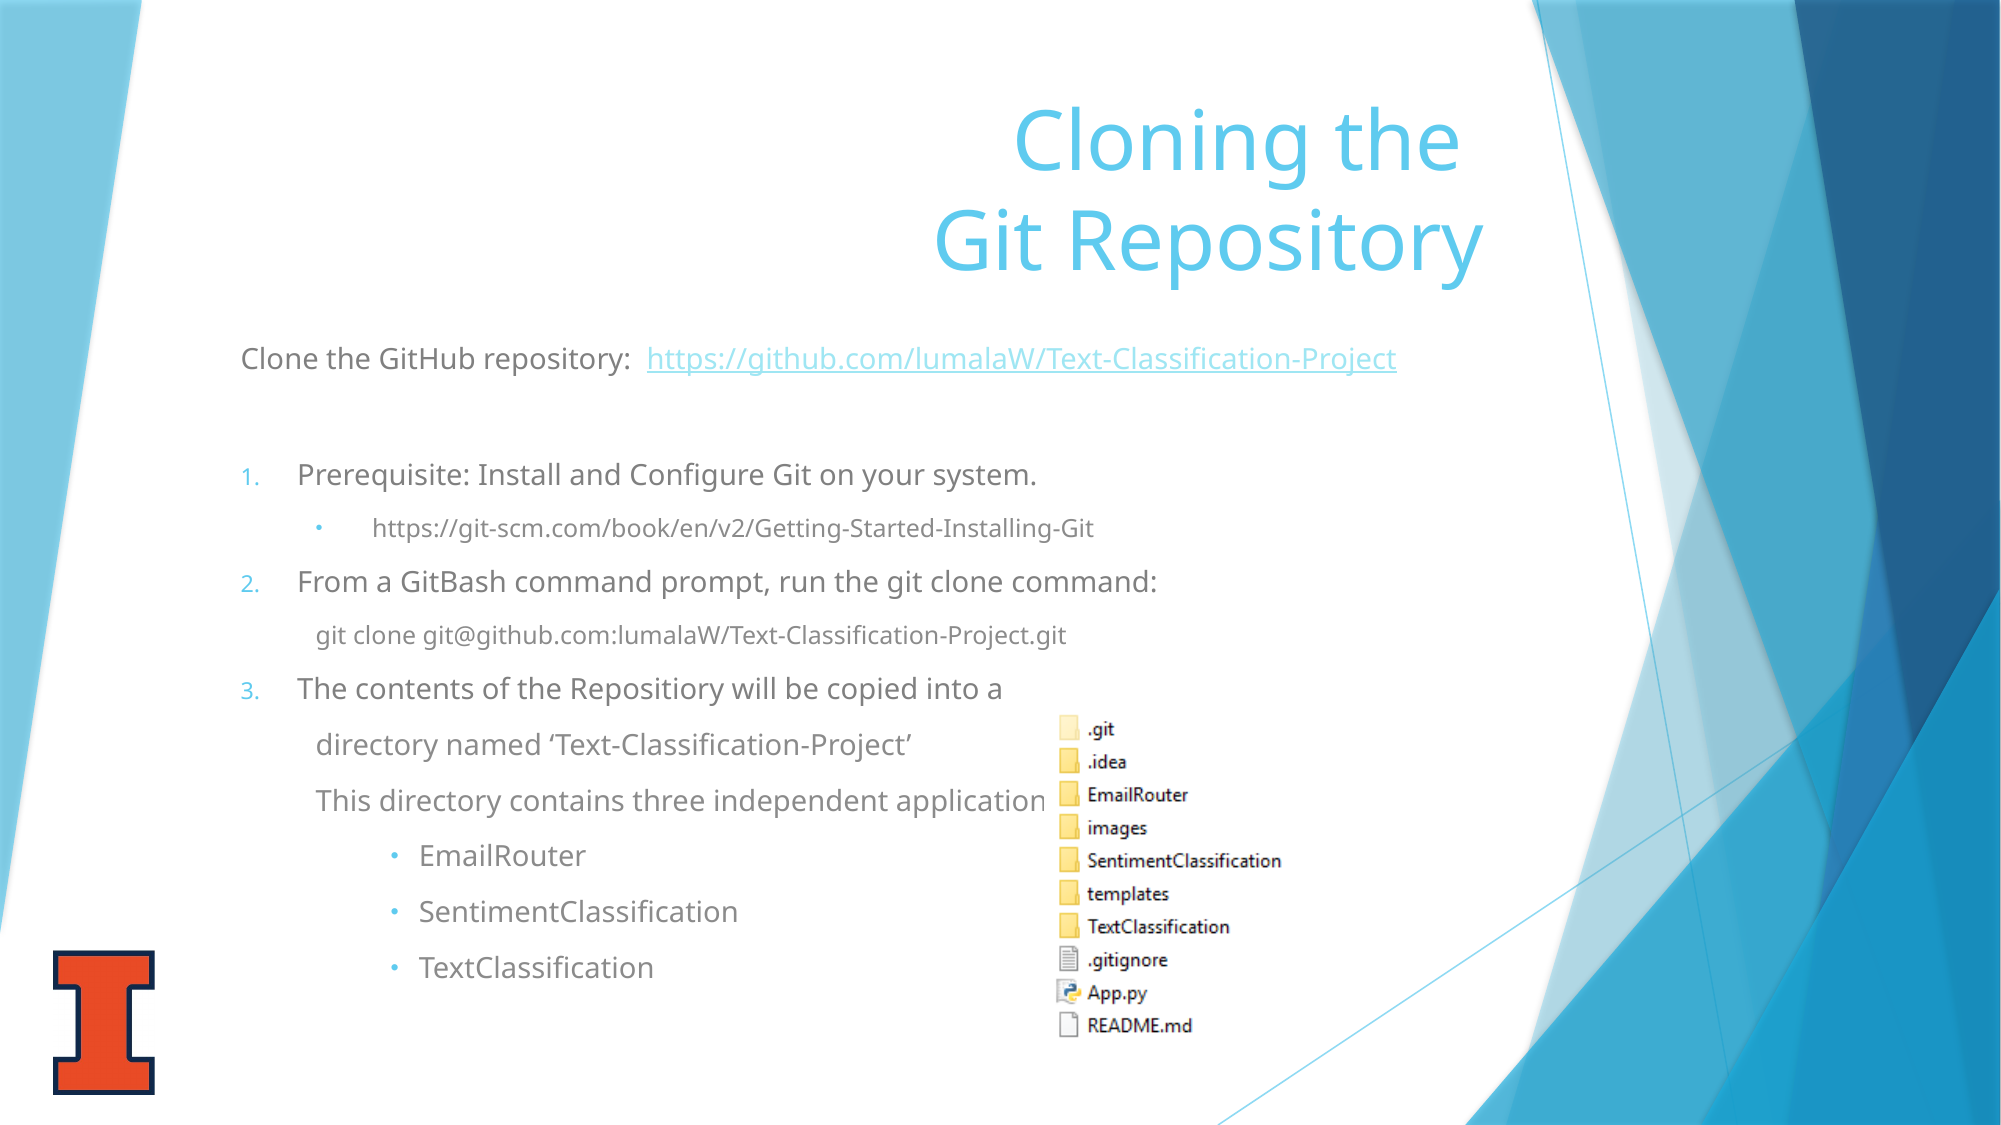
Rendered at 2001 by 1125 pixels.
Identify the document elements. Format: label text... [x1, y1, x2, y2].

picture [53, 950, 155, 1096]
picture [1043, 709, 1333, 1042]
subtitle Clone the GitHub repository: https://github.com/lumalaW/Text-Classification-Project Prerequisite: Install and Configure Git on your system. https://git-scm.com/book/en/v2/Getting-Started-Installing-Git From a GitBash command prompt, run the git clone command: git clone git@github.com:lumalaW/Text-Classification-Project.git The contents of the Repositiory will be copied into a directory named ‘Text-Classification-Project’ This directory contains three independent applications: EmailRouter SentimentClassification TextClassification [225, 332, 1500, 1004]
title Cloning the Git Repository [225, 24, 1500, 295]
